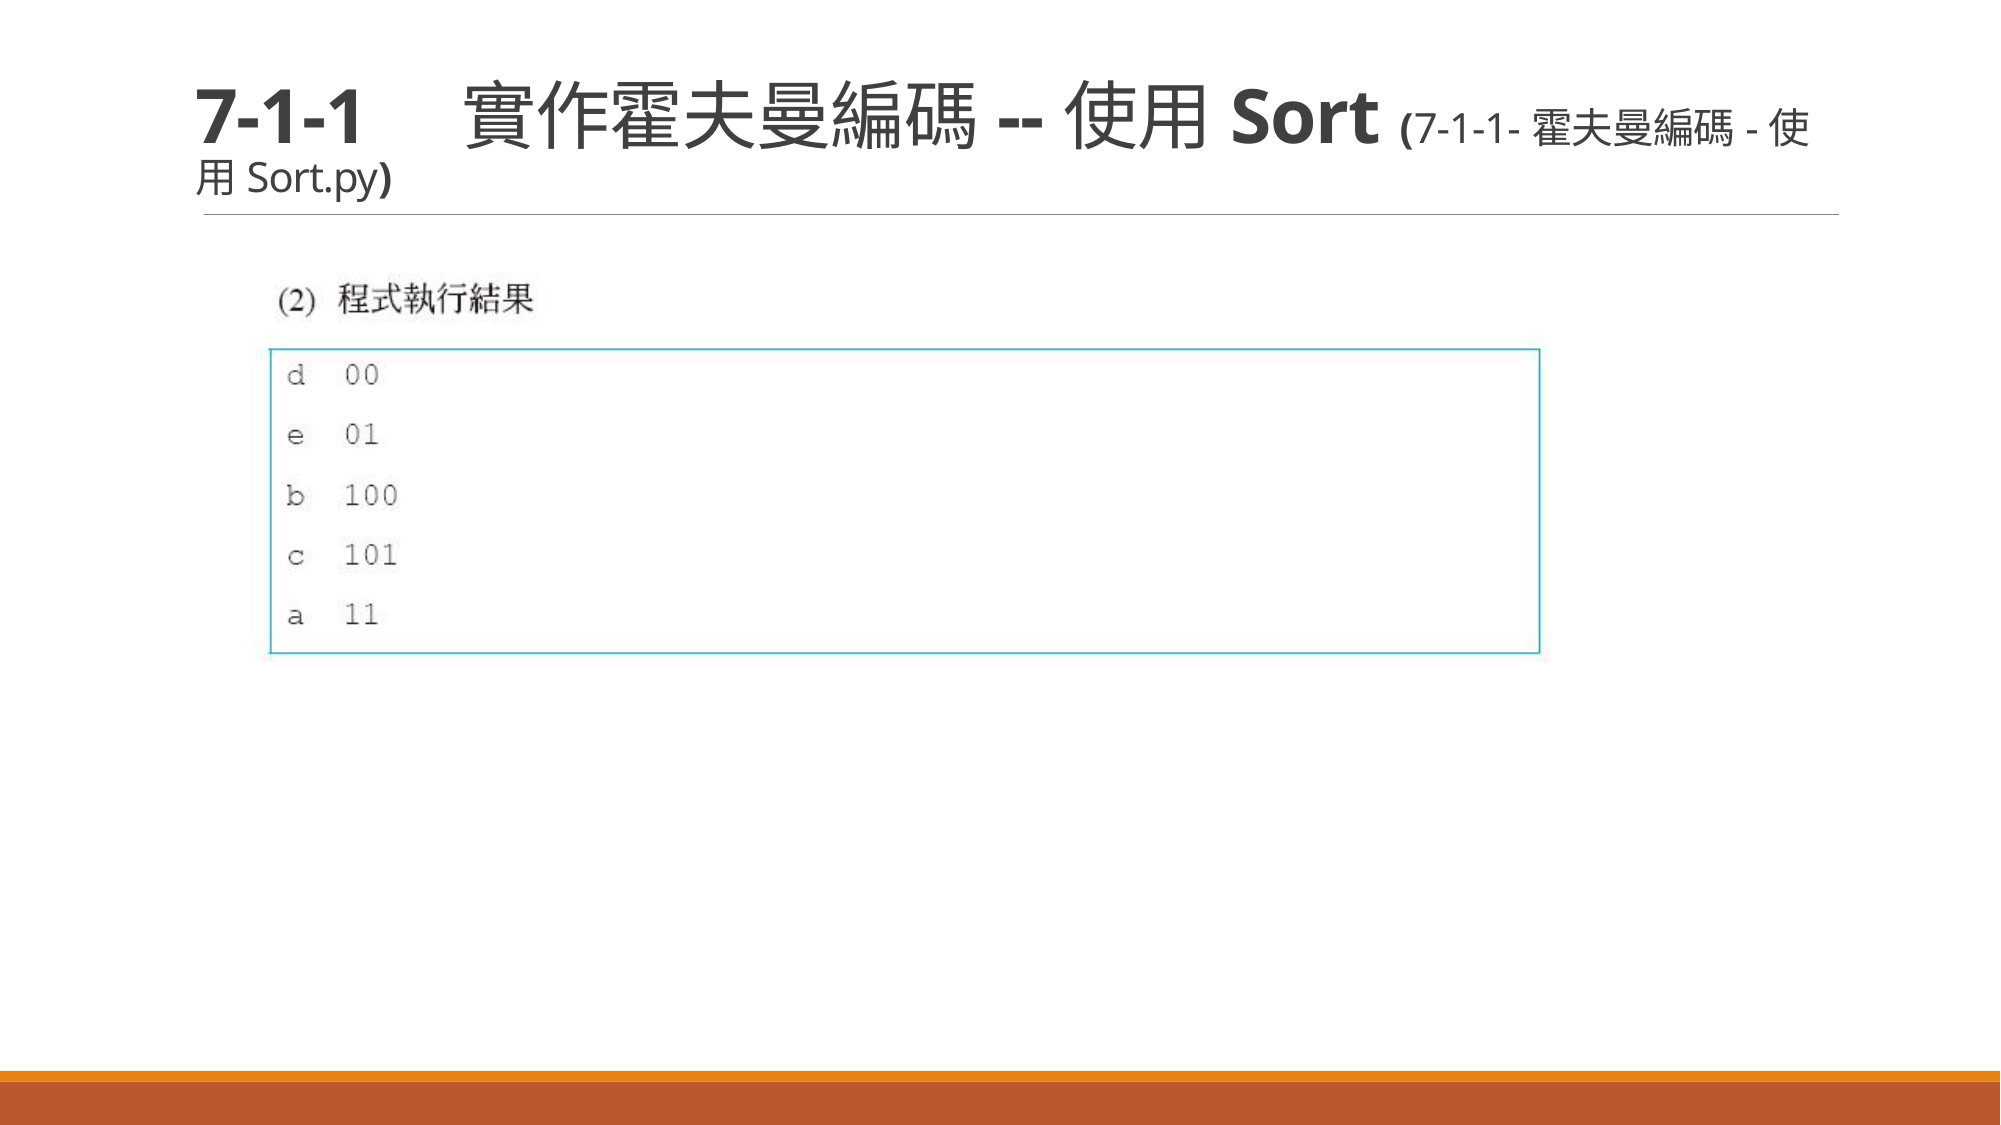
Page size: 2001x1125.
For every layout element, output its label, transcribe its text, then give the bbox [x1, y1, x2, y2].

title 7-1-1 實作霍夫曼編碼--使用Sort (7-1-1-霍夫曼編碼-使用Sort.py) [180, 47, 1830, 209]
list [250, 261, 1550, 663]
